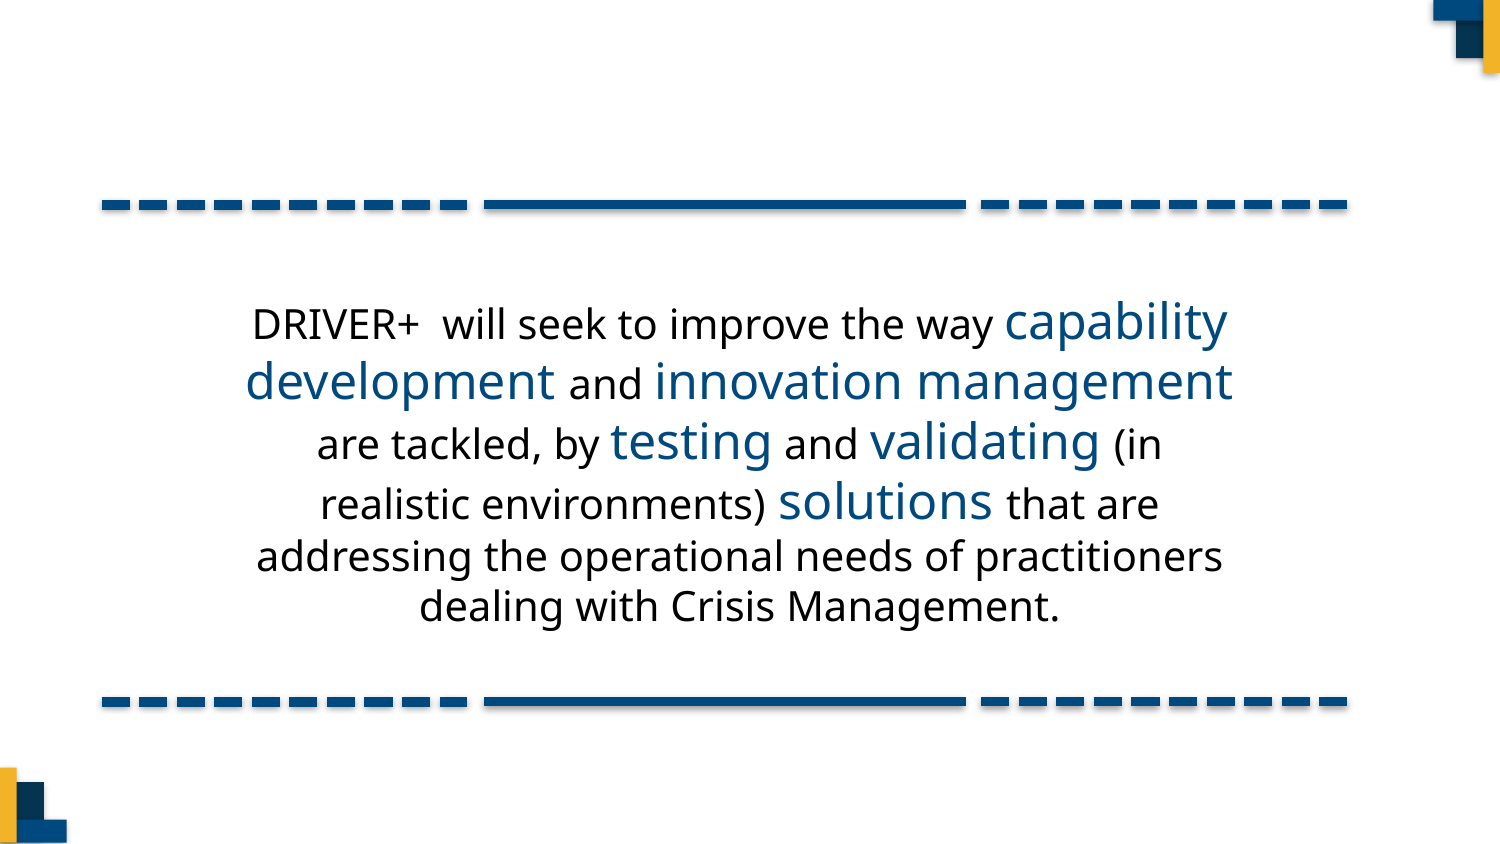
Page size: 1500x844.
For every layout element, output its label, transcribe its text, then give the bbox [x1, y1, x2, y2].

list DRIVER+ will seek to improve the way capability development and innovation management are tackled, by testing and validating (in realistic environments) solutions that are addressing the operational needs of practitioners dealing with Crisis Management. [225, 282, 1255, 527]
